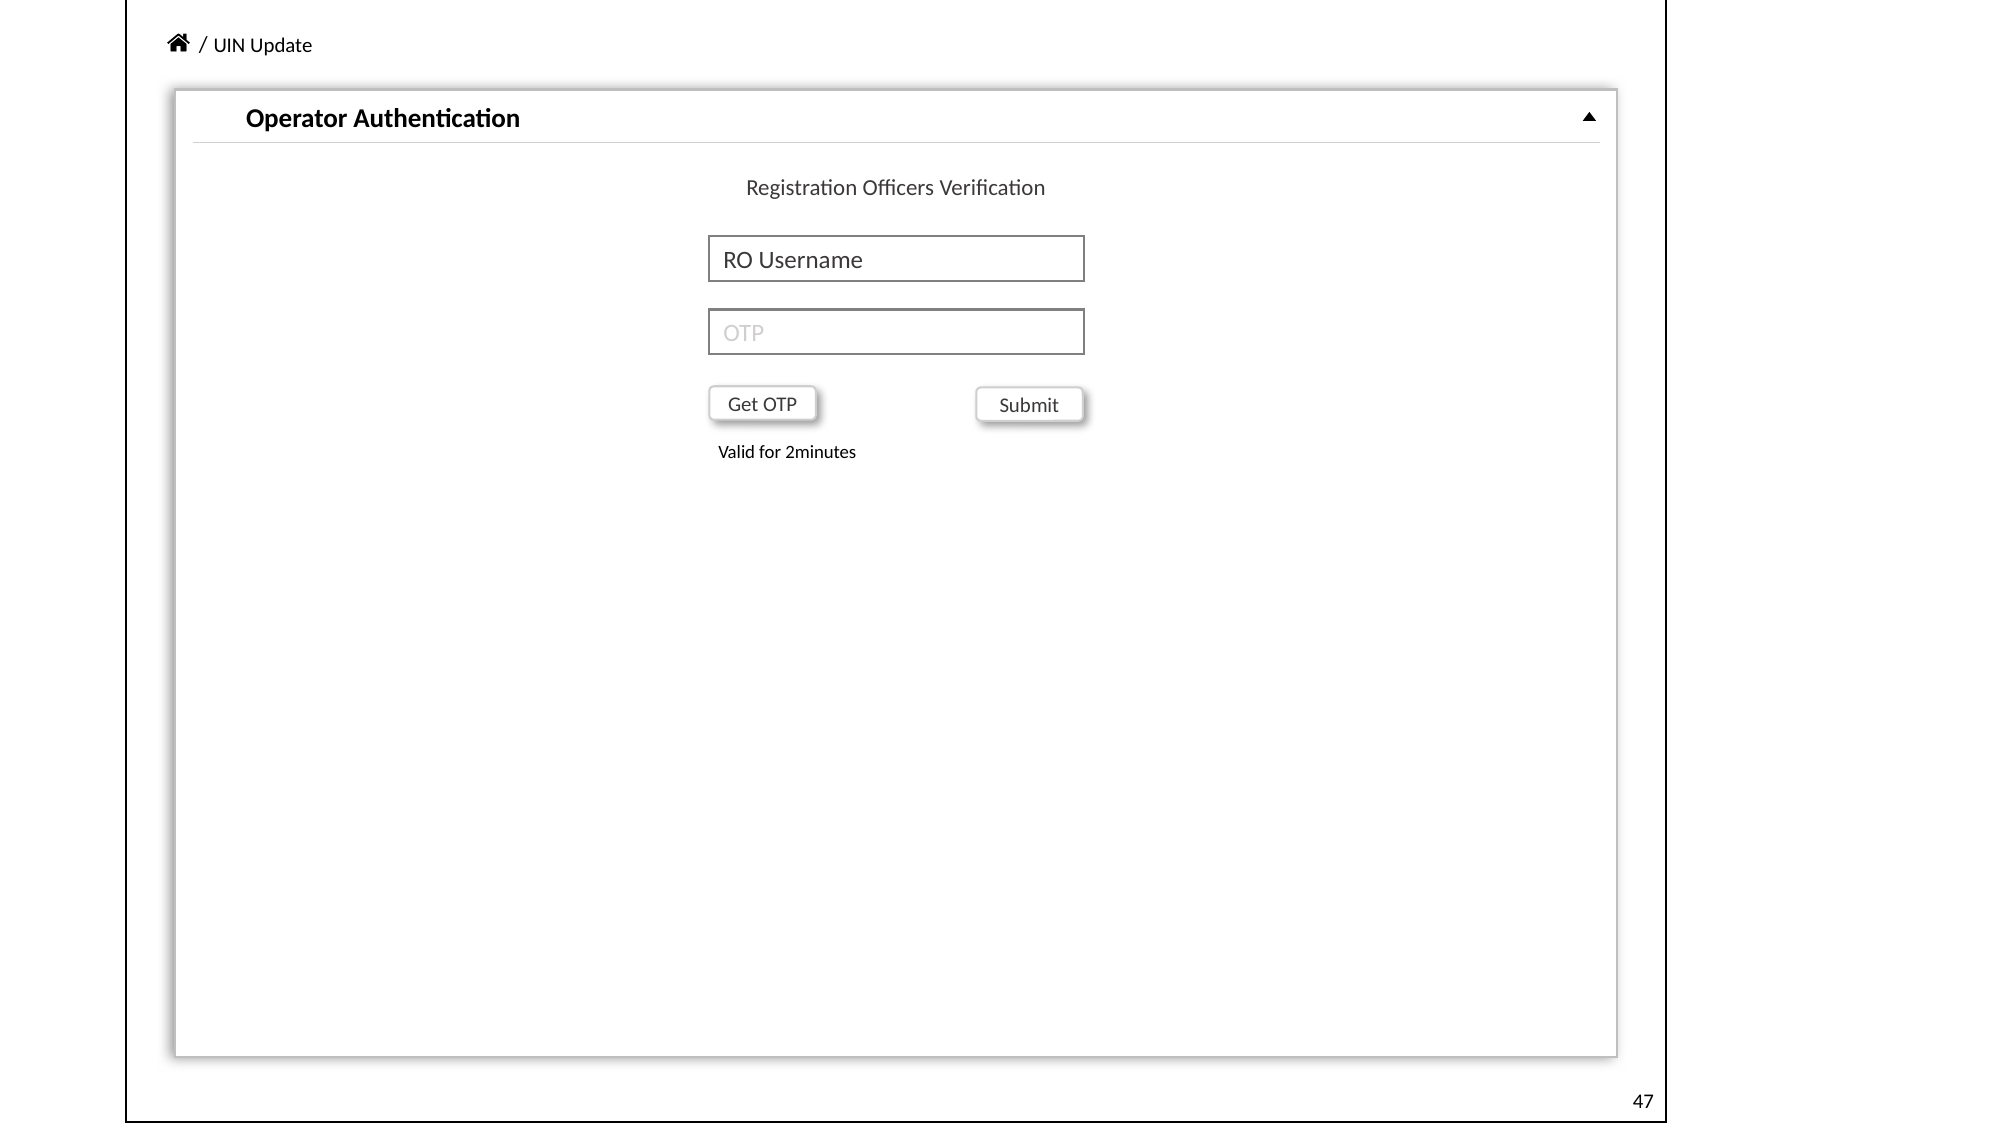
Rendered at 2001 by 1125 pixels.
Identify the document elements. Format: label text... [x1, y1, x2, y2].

text_box [125, 0, 1667, 1123]
picture [167, 31, 190, 54]
text_box RO Username [708, 235, 1085, 282]
text_box Get OTP [708, 385, 817, 421]
text_box 47 [1618, 1080, 1690, 1120]
text_box Valid for 2minutes [703, 432, 904, 470]
text_box Submit [975, 386, 1084, 422]
text_box [1582, 111, 1597, 121]
text_box Registration Officers Verification [731, 164, 1061, 207]
text_box / UIN Update [184, 20, 328, 66]
text_box OTP [708, 308, 1085, 355]
text_box Operator Authentication [231, 92, 565, 140]
